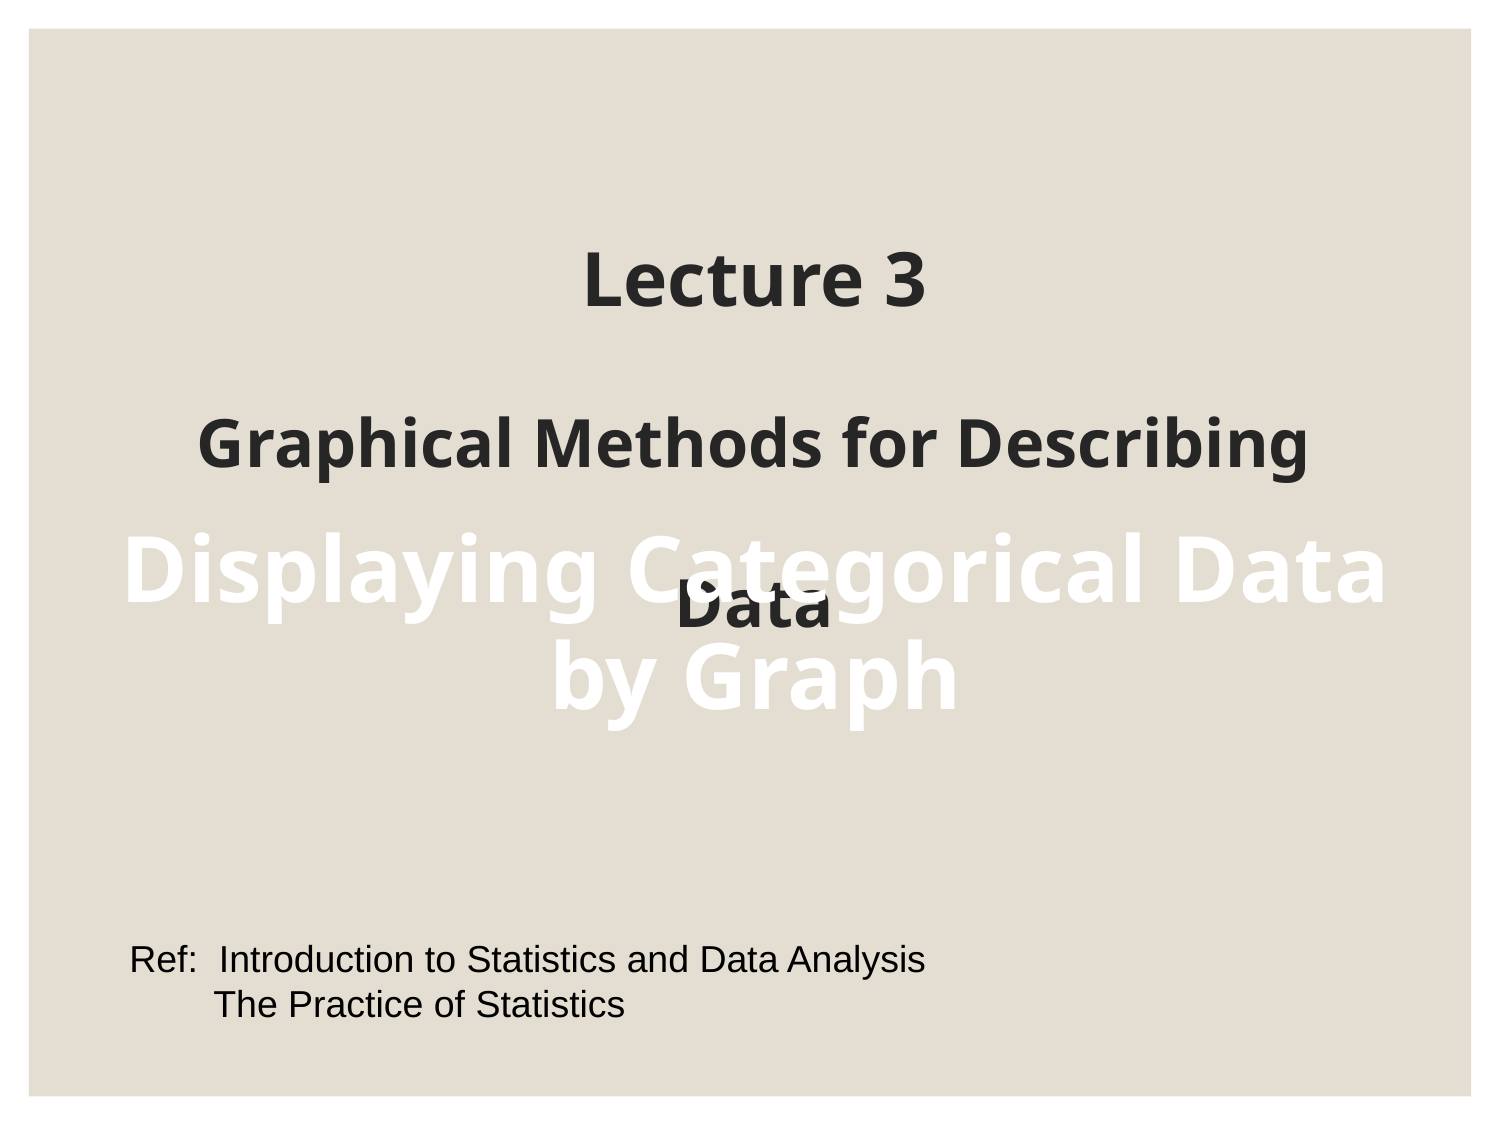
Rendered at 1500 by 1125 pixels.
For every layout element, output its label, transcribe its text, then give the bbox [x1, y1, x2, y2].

text_box Ref: Introduction to Statistics and Data Analysis The Practice of Statistics [114, 927, 1344, 1033]
list Displaying Categorical Data by Graph [91, 524, 1420, 710]
title Lecture 3 Graphical Methods for Describing Data [114, 133, 1394, 408]
